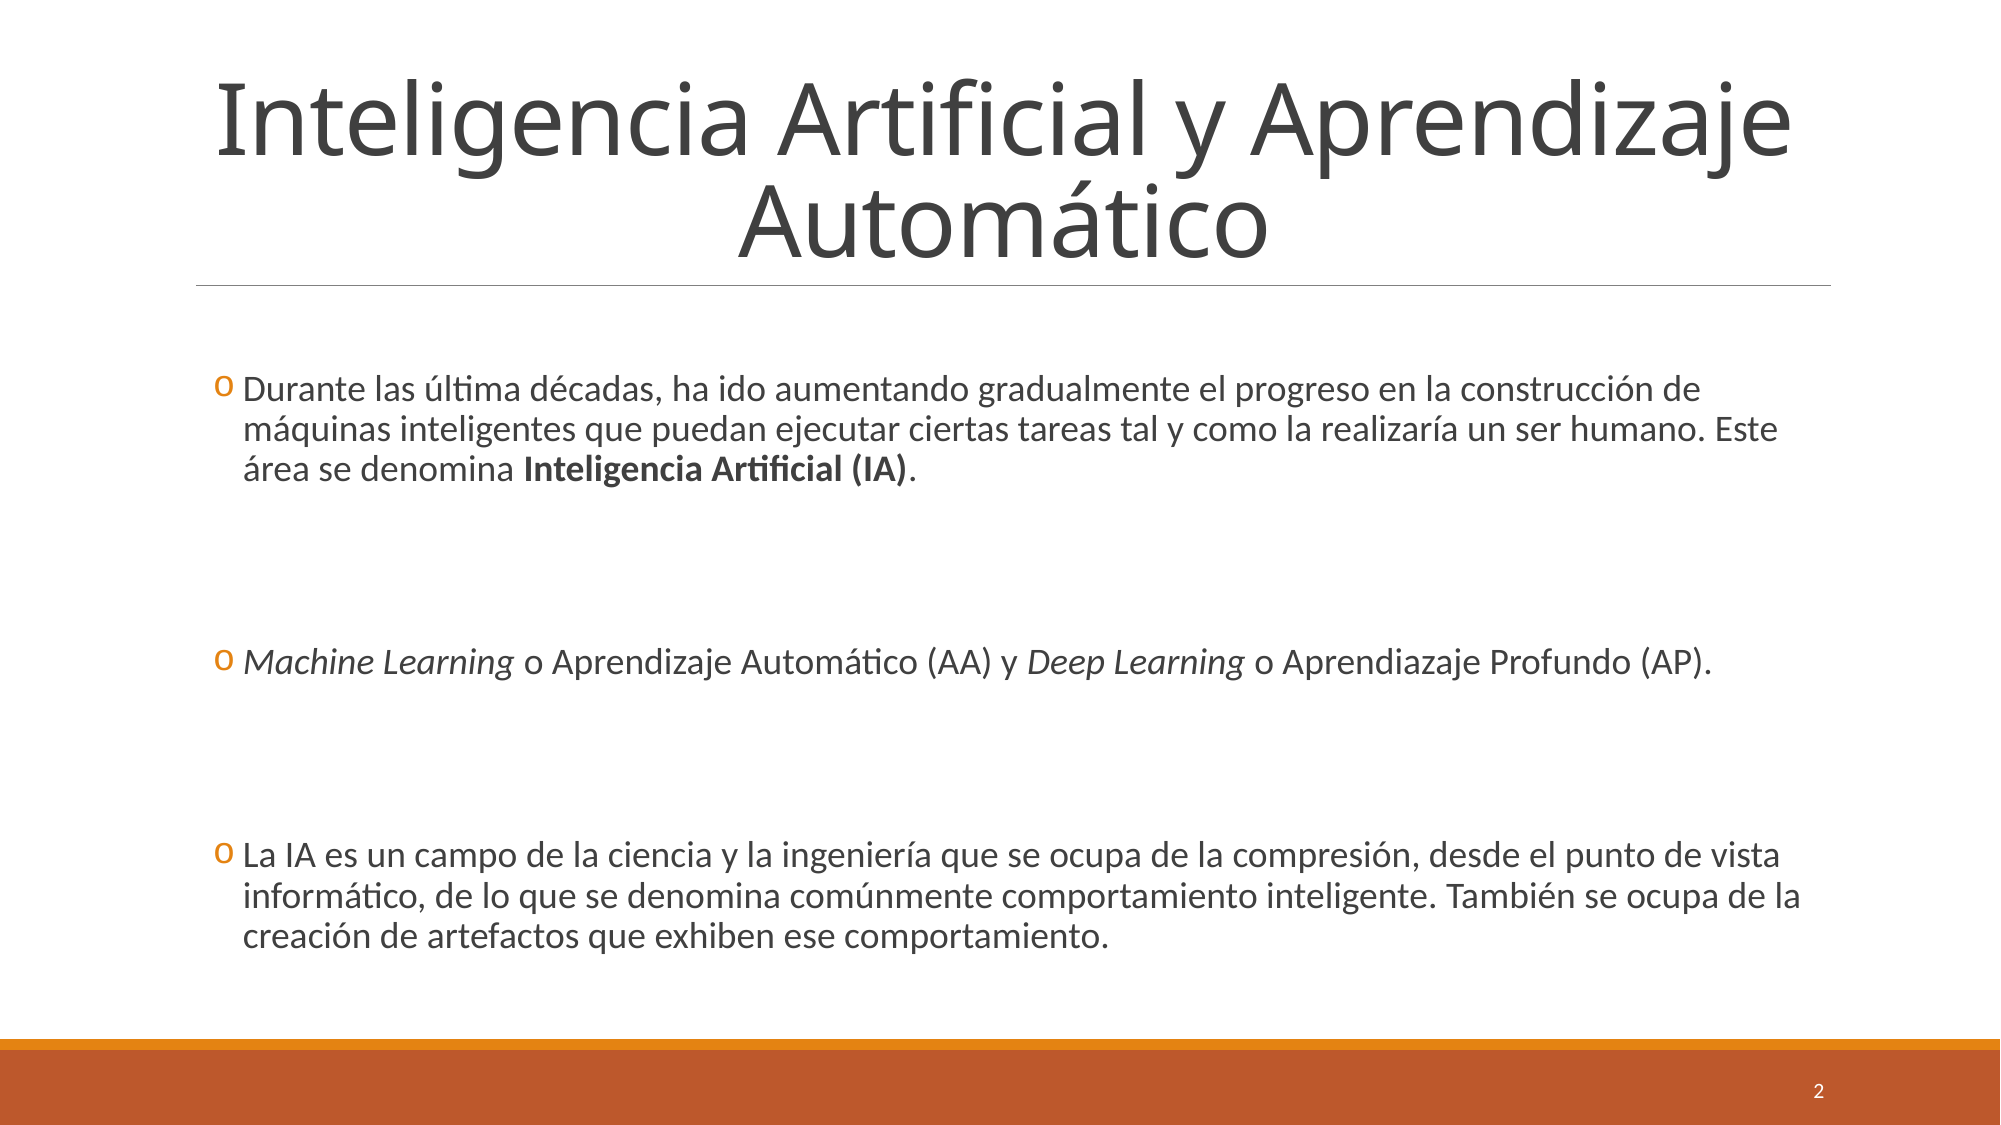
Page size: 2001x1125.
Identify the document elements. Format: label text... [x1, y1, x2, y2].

list Durante las última décadas, ha ido aumentando gradualmente el progreso en la construcción de máquinas inteligentes que puedan ejecutar ciertas tareas tal y como la realizaría un ser humano. Este área se denomina Inteligencia Artificial (IA). Machine Learning o Aprendizaje Automático (AA) y Deep Learning o Aprendiazaje Profundo (AP). La IA es un campo de la ciencia y la ingeniería que se ocupa de la compresión, desde el punto de vista informático, de lo que se denomina comúnmente comportamiento inteligente. También se ocupa de la creación de artefactos que exhiben ese comportamiento. [180, 302, 1830, 963]
title Inteligencia Artificial y Aprendizaje Automático [180, 47, 1830, 285]
slide_number 2 [1624, 1059, 1840, 1120]
